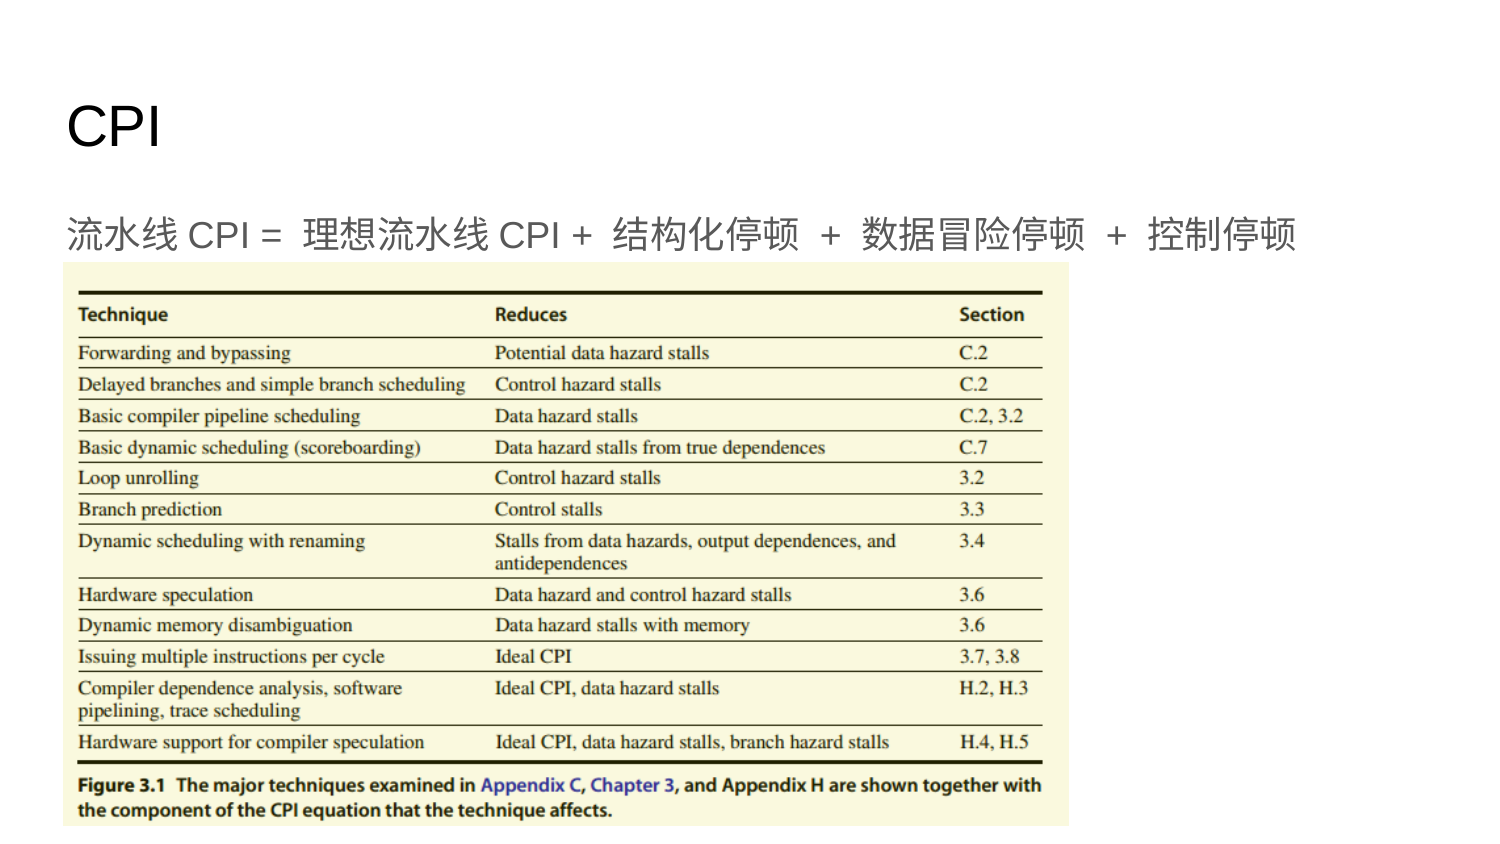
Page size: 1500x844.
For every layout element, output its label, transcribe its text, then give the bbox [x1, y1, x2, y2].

title CPI [51, 72, 1449, 167]
picture [63, 262, 1069, 826]
list 流水线CPI = 理想流水线CPI + 结构化停顿 + 数据冒险停顿 + 控制停顿 [51, 189, 1449, 283]
